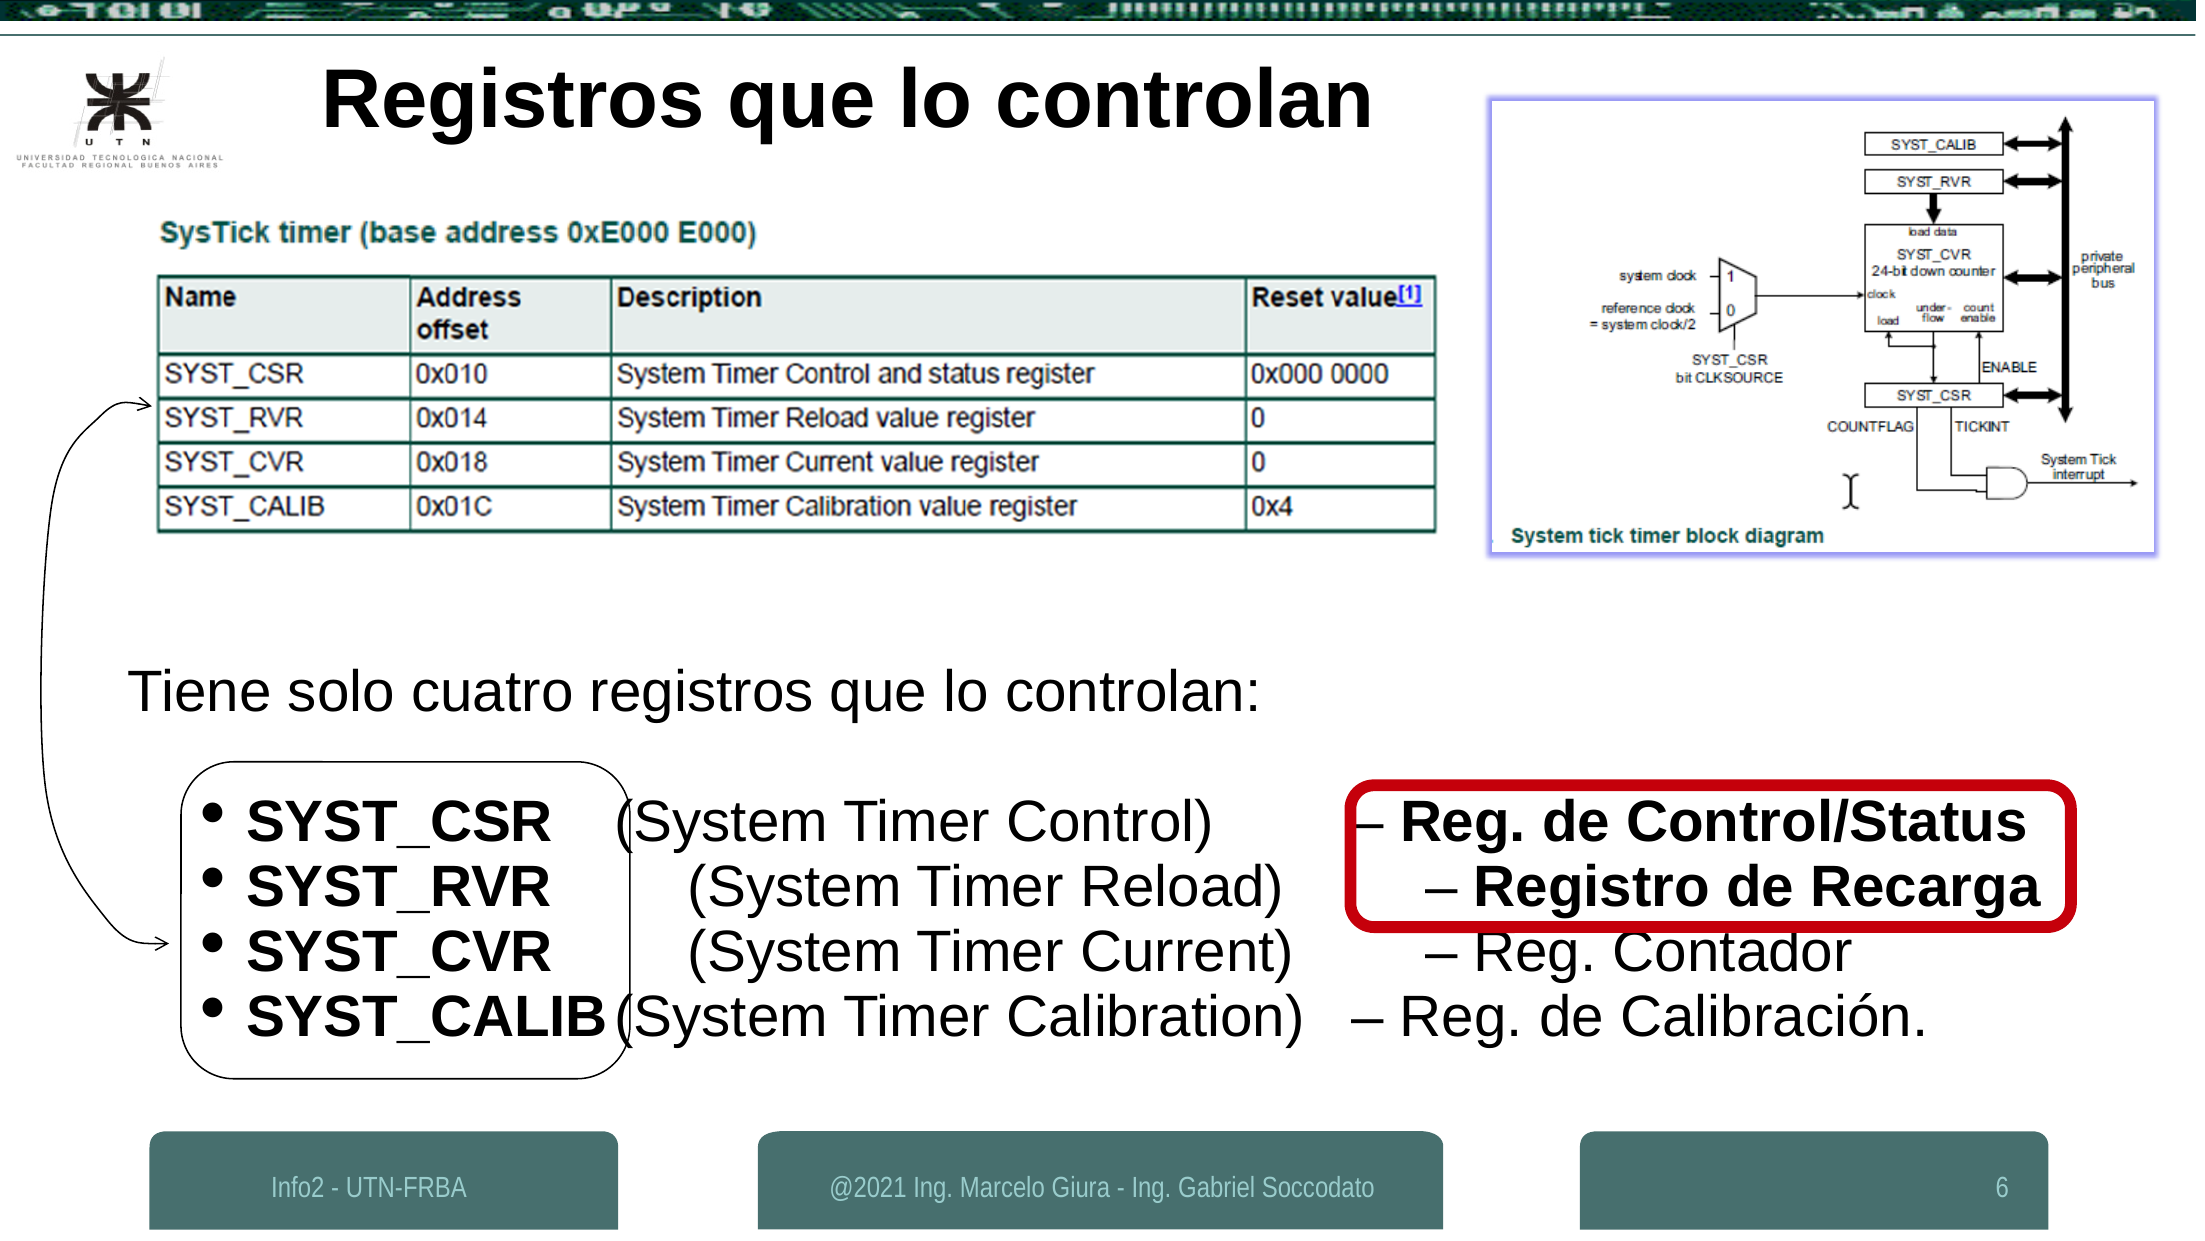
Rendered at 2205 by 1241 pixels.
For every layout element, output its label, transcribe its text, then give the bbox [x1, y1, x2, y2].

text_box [151, 211, 1445, 540]
picture [8, 49, 232, 175]
text_box [180, 761, 630, 1079]
text_box Tiene solo cuatro registros que lo controlan: SYST_CSR (System Timer Control) – Reg. de Control/Status SYST_RVR (System Timer Reload) – Registro de Recarga SYST_CVR (System Timer Current) – Reg. Contador SYST_CALIB (System Timer Calibration) – Reg. de Calibración. [113, 649, 2122, 1079]
text_box Registros que lo controlan [251, 42, 1445, 151]
picture [0, 0, 2196, 21]
text_box @2021 Ing. Marcelo Giura - Ing. Gabriel Soccodato [786, 1160, 1418, 1235]
text_box 6 [1609, 1160, 2024, 1235]
picture [1492, 101, 2154, 552]
text_box Info2 - UTN-FRBA [256, 1137, 672, 1212]
text_box [40, 396, 170, 951]
text_box [1350, 785, 2071, 928]
